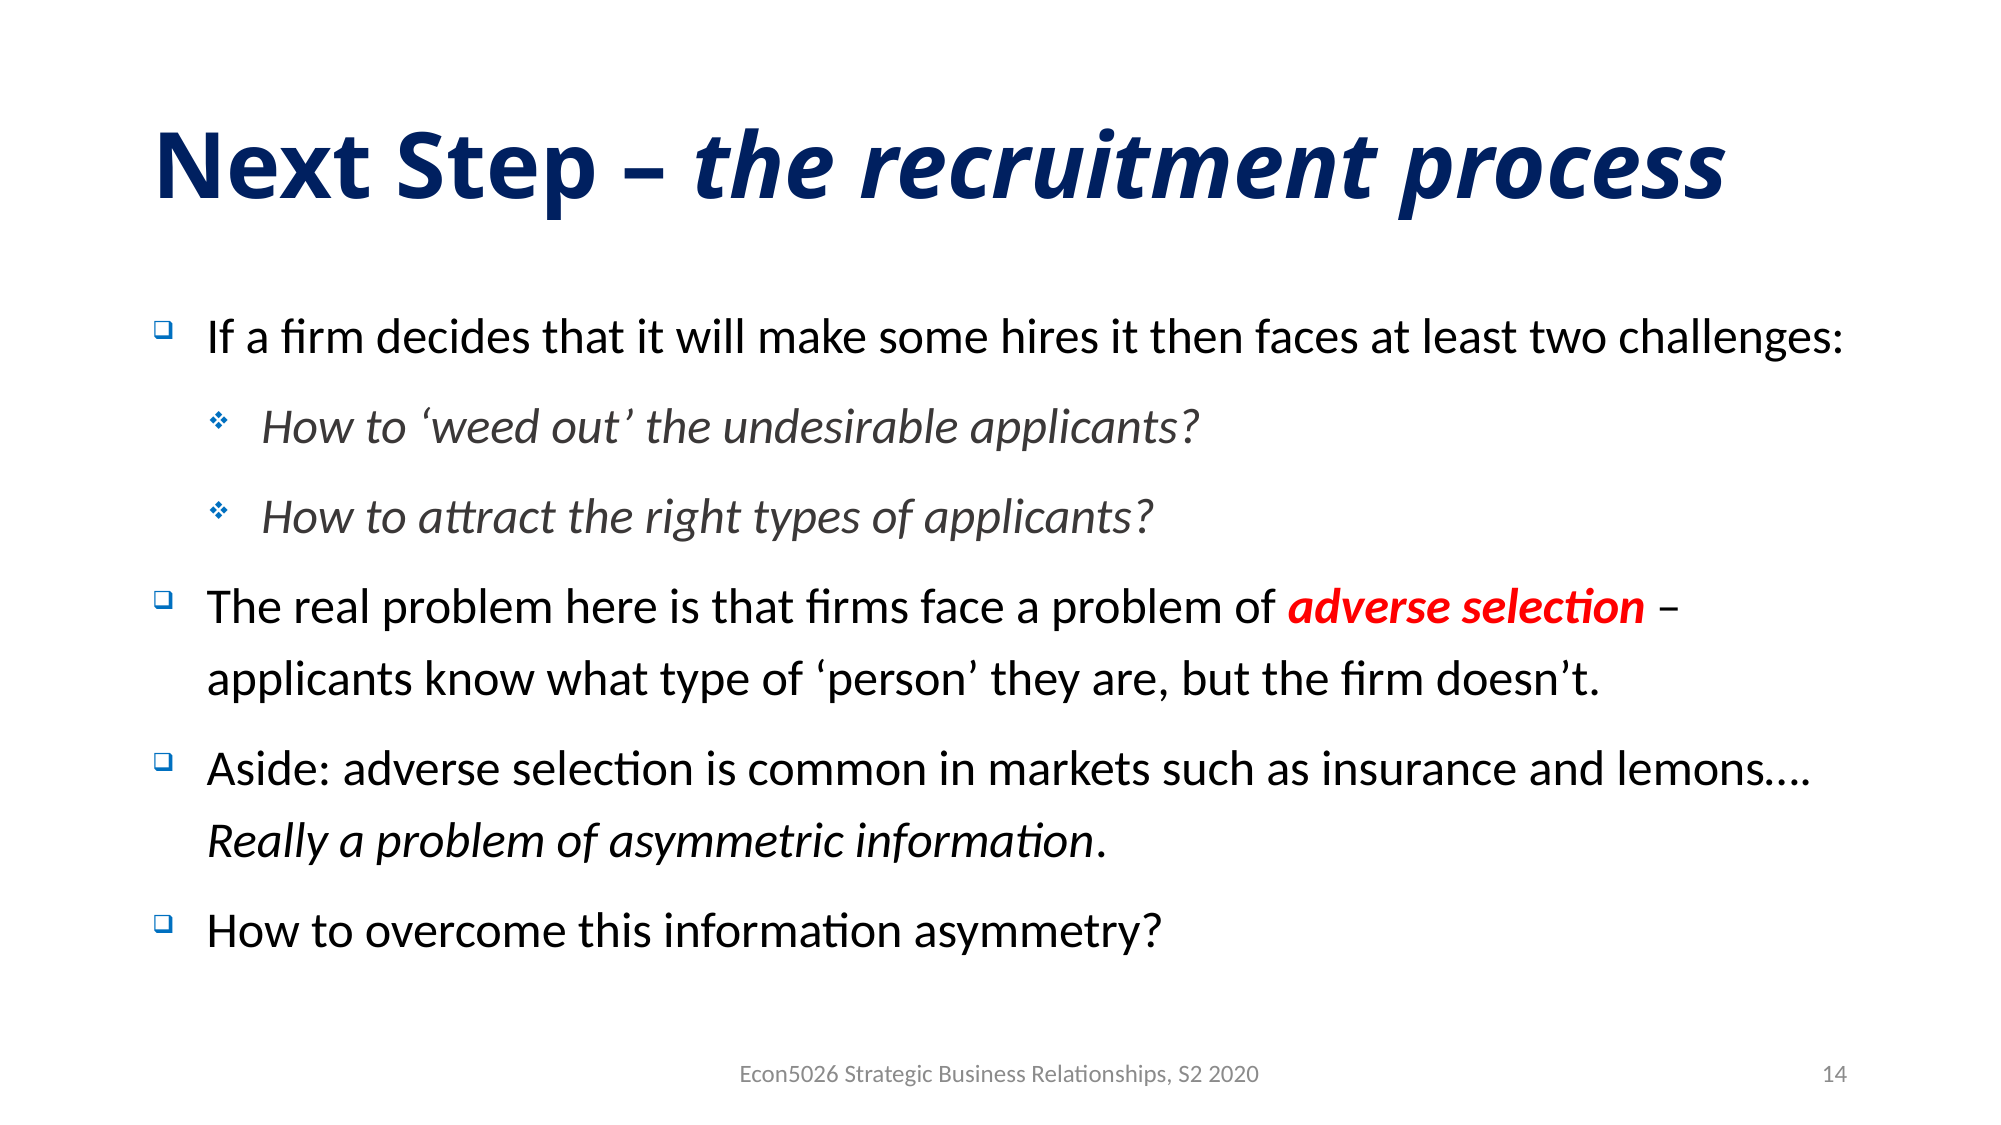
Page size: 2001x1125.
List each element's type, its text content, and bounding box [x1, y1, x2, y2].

slide_number 14 [1412, 1042, 1863, 1103]
title Next Step – the recruitment process [137, 59, 1863, 278]
list If a firm decides that it will make some hires it then faces at least two challenges: How to ‘weed out’ the undesirable applicants? How to attract the right types of applicants? The real problem here is that firms face a problem of adverse selection – applicants know what type of ‘person’ they are, but the firm doesn’t. Aside: adverse selection is common in markets such as insurance and lemons…. Really a problem of asymmetric information. How to overcome this information asymmetry? [137, 284, 1863, 1027]
footer Econ5026 Strategic Business Relationships, S2 2020 [662, 1042, 1338, 1103]
